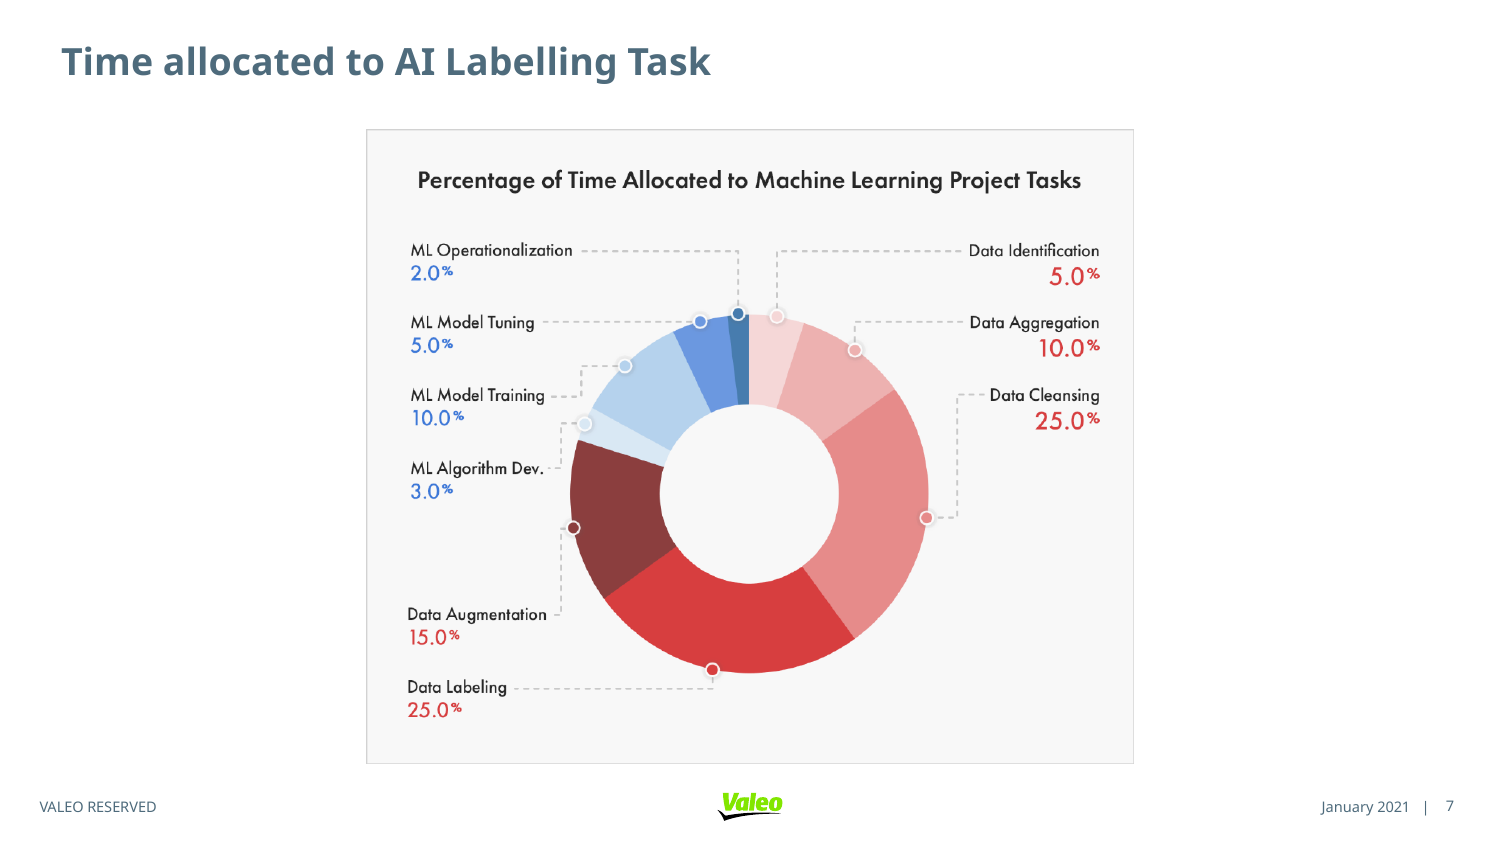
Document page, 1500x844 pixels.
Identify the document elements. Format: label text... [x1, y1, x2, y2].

slide_number <number> [1431, 792, 1475, 821]
title Time allocated to AI Labelling Task [46, 22, 1454, 78]
picture [366, 129, 1134, 765]
